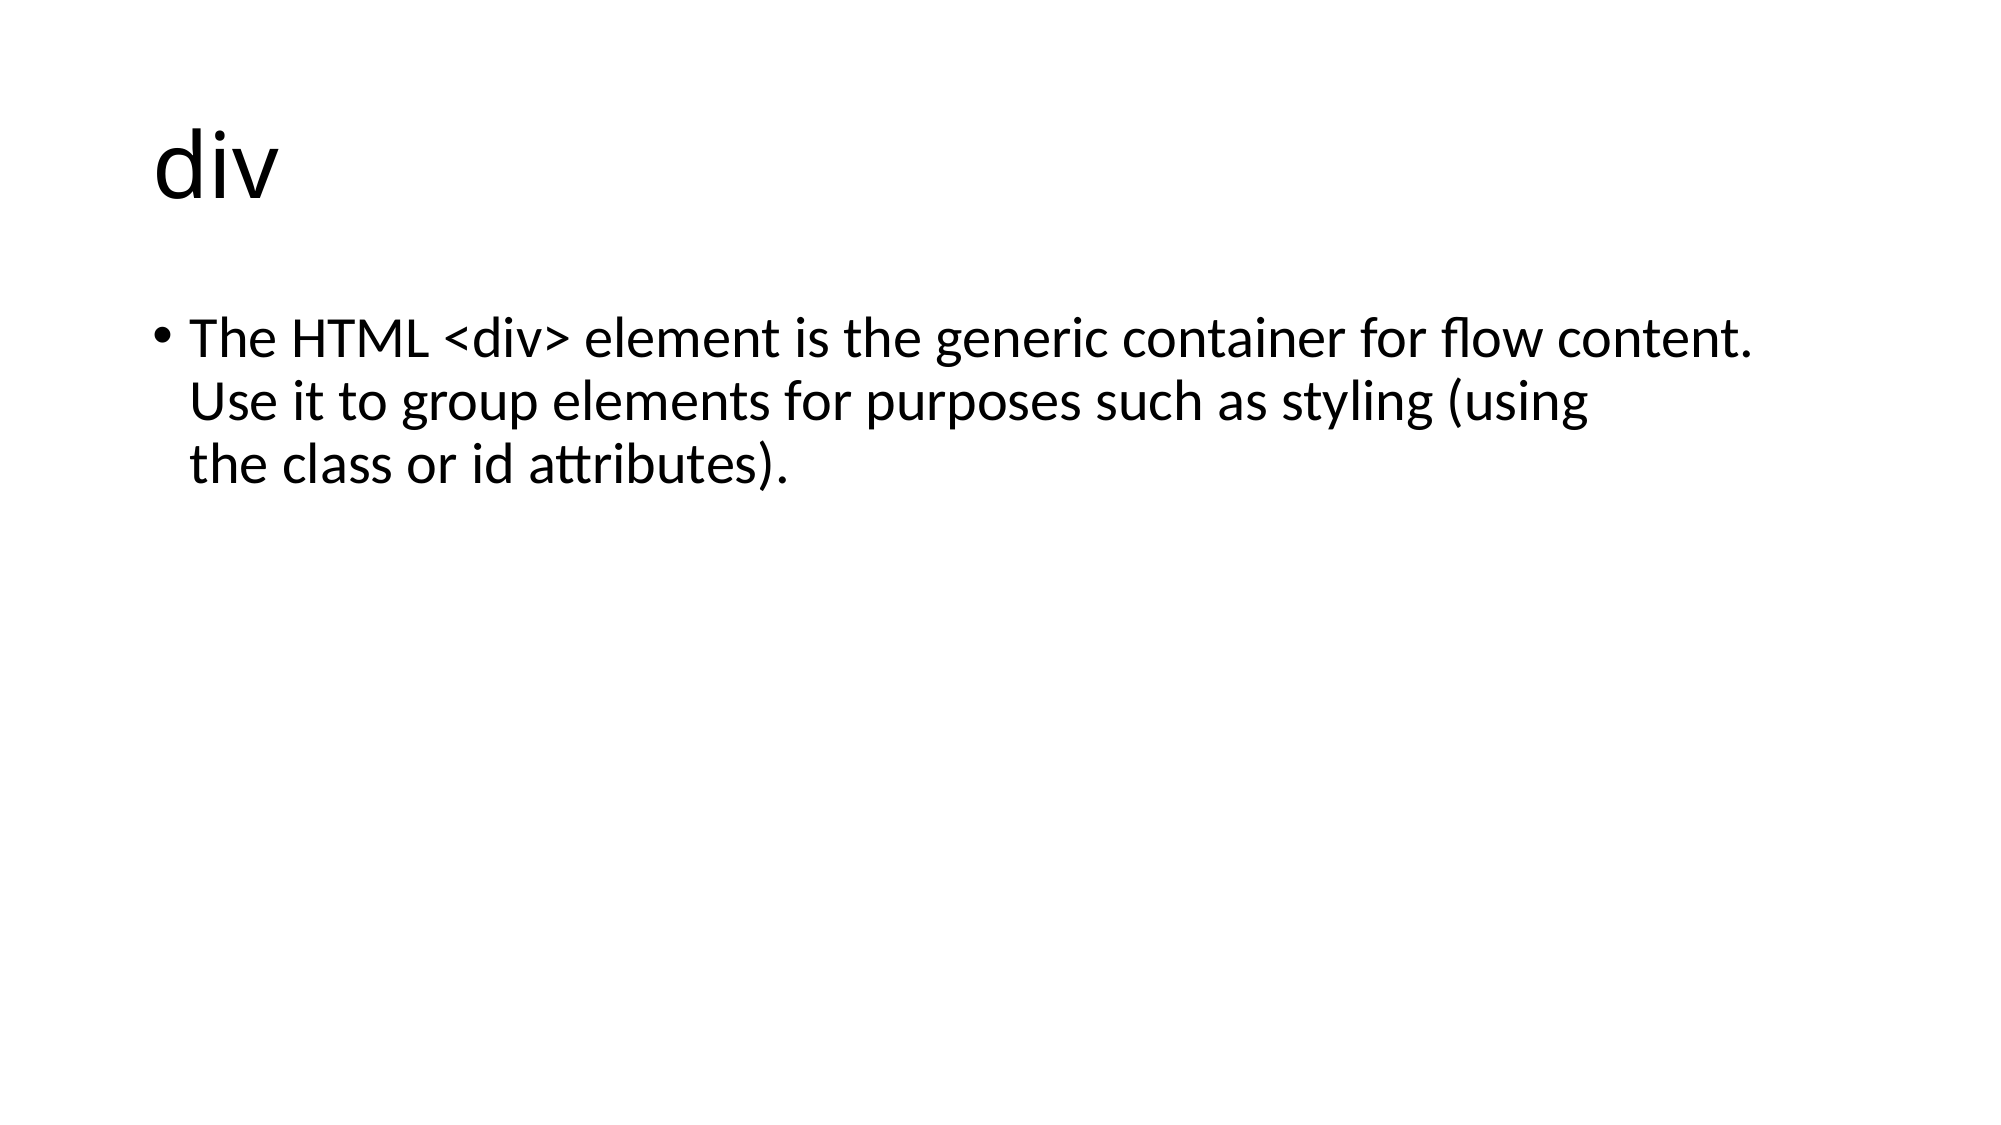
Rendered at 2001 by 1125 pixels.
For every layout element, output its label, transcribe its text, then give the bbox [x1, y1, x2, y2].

title div [137, 59, 1863, 278]
list The HTML <div> element is the generic container for flow content. Use it to group elements for purposes such as styling (using the class or id attributes). [137, 299, 1863, 1014]
